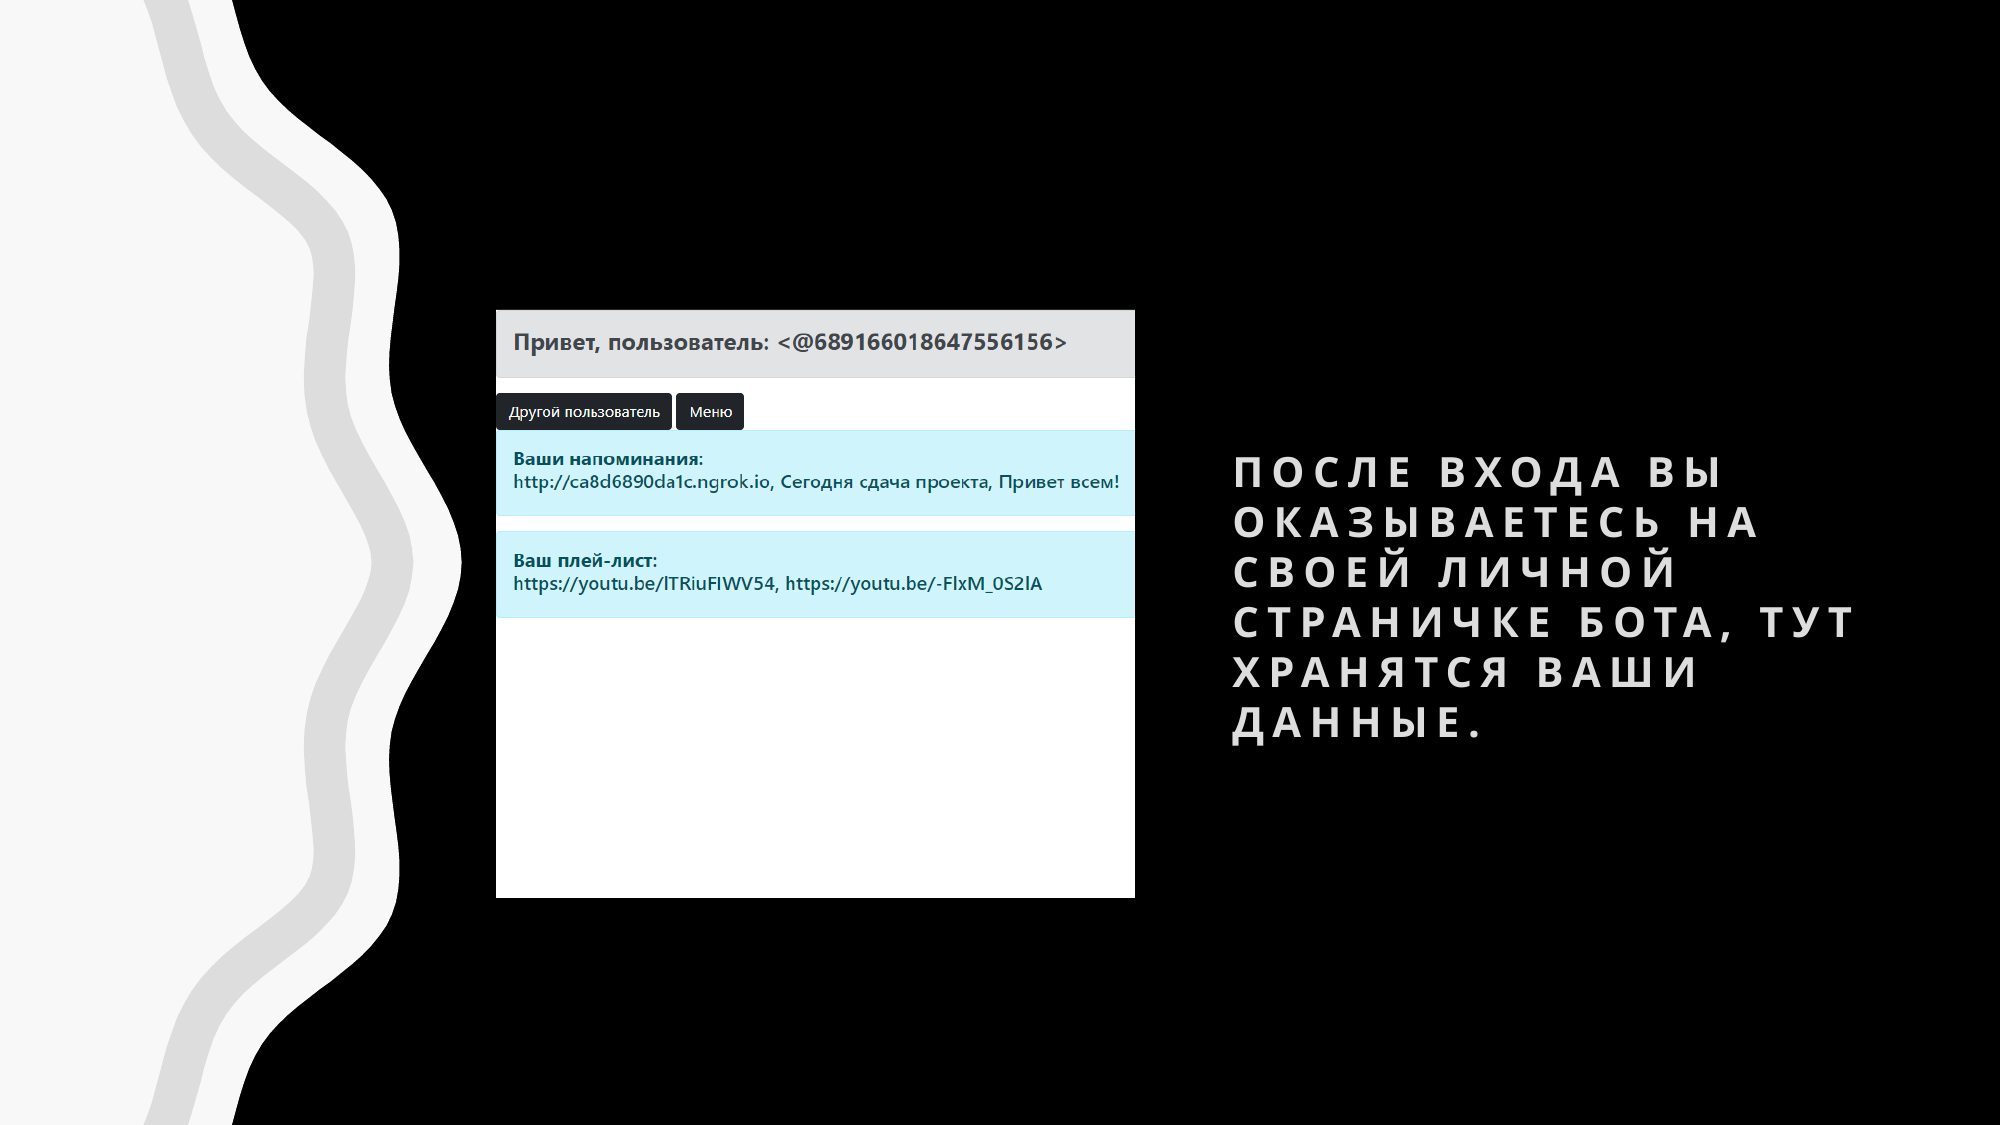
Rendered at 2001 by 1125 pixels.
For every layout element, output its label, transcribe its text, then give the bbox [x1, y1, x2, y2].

picture [496, 309, 1135, 898]
list После входа вы оказываетесь на своей личной страничке бота, тут хранятся ваши данные. [1217, 438, 1917, 769]
